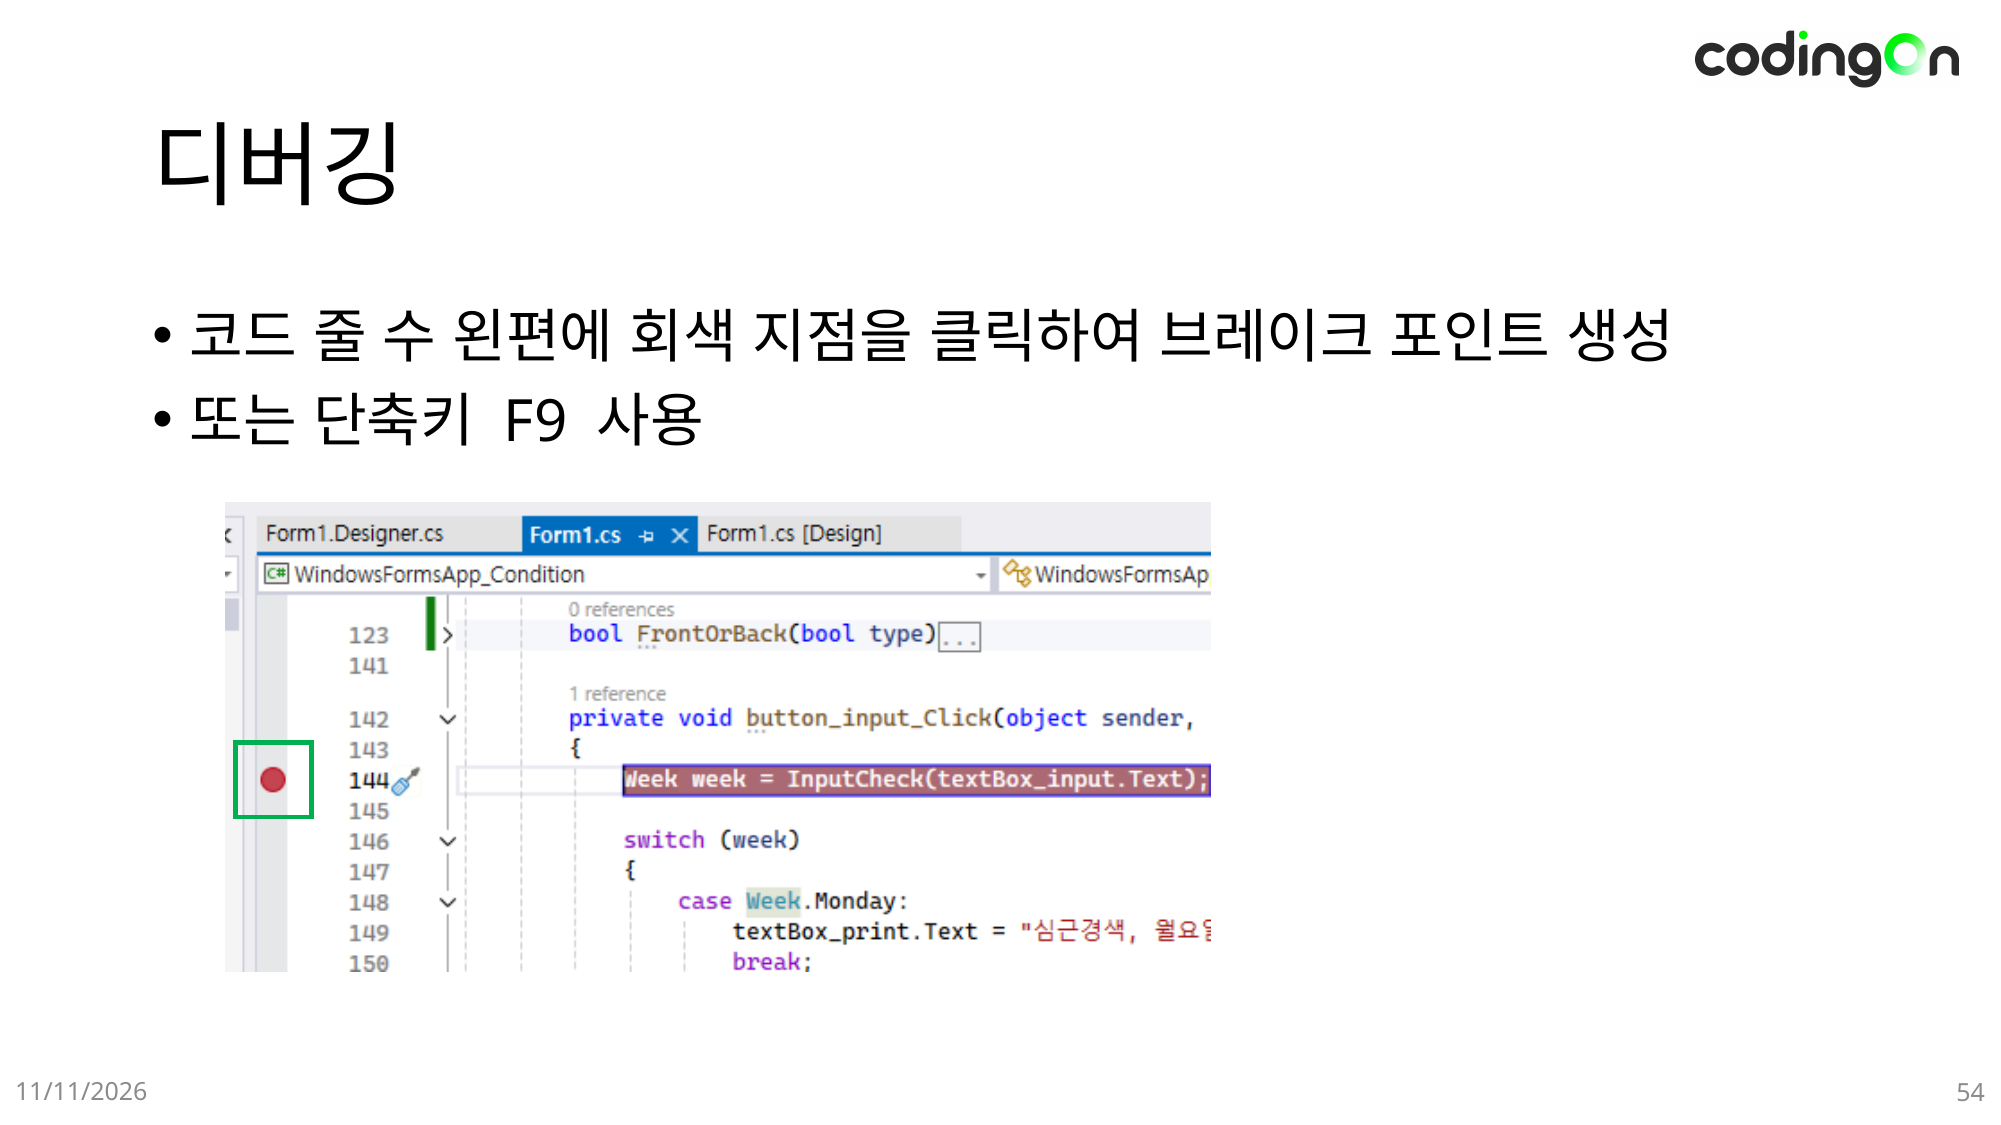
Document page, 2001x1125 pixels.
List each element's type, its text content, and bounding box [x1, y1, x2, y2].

picture [224, 502, 1211, 972]
title 디버깅 [137, 59, 1863, 278]
slide_number 54 [1550, 1063, 2000, 1124]
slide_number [0, 1062, 450, 1123]
picture [1695, 30, 1959, 88]
list 코드 줄 수 왼편에 회색 지점을 클릭하여 브레이크 포인트 생성 또는 단축키 F9 사용 [137, 299, 1863, 1014]
